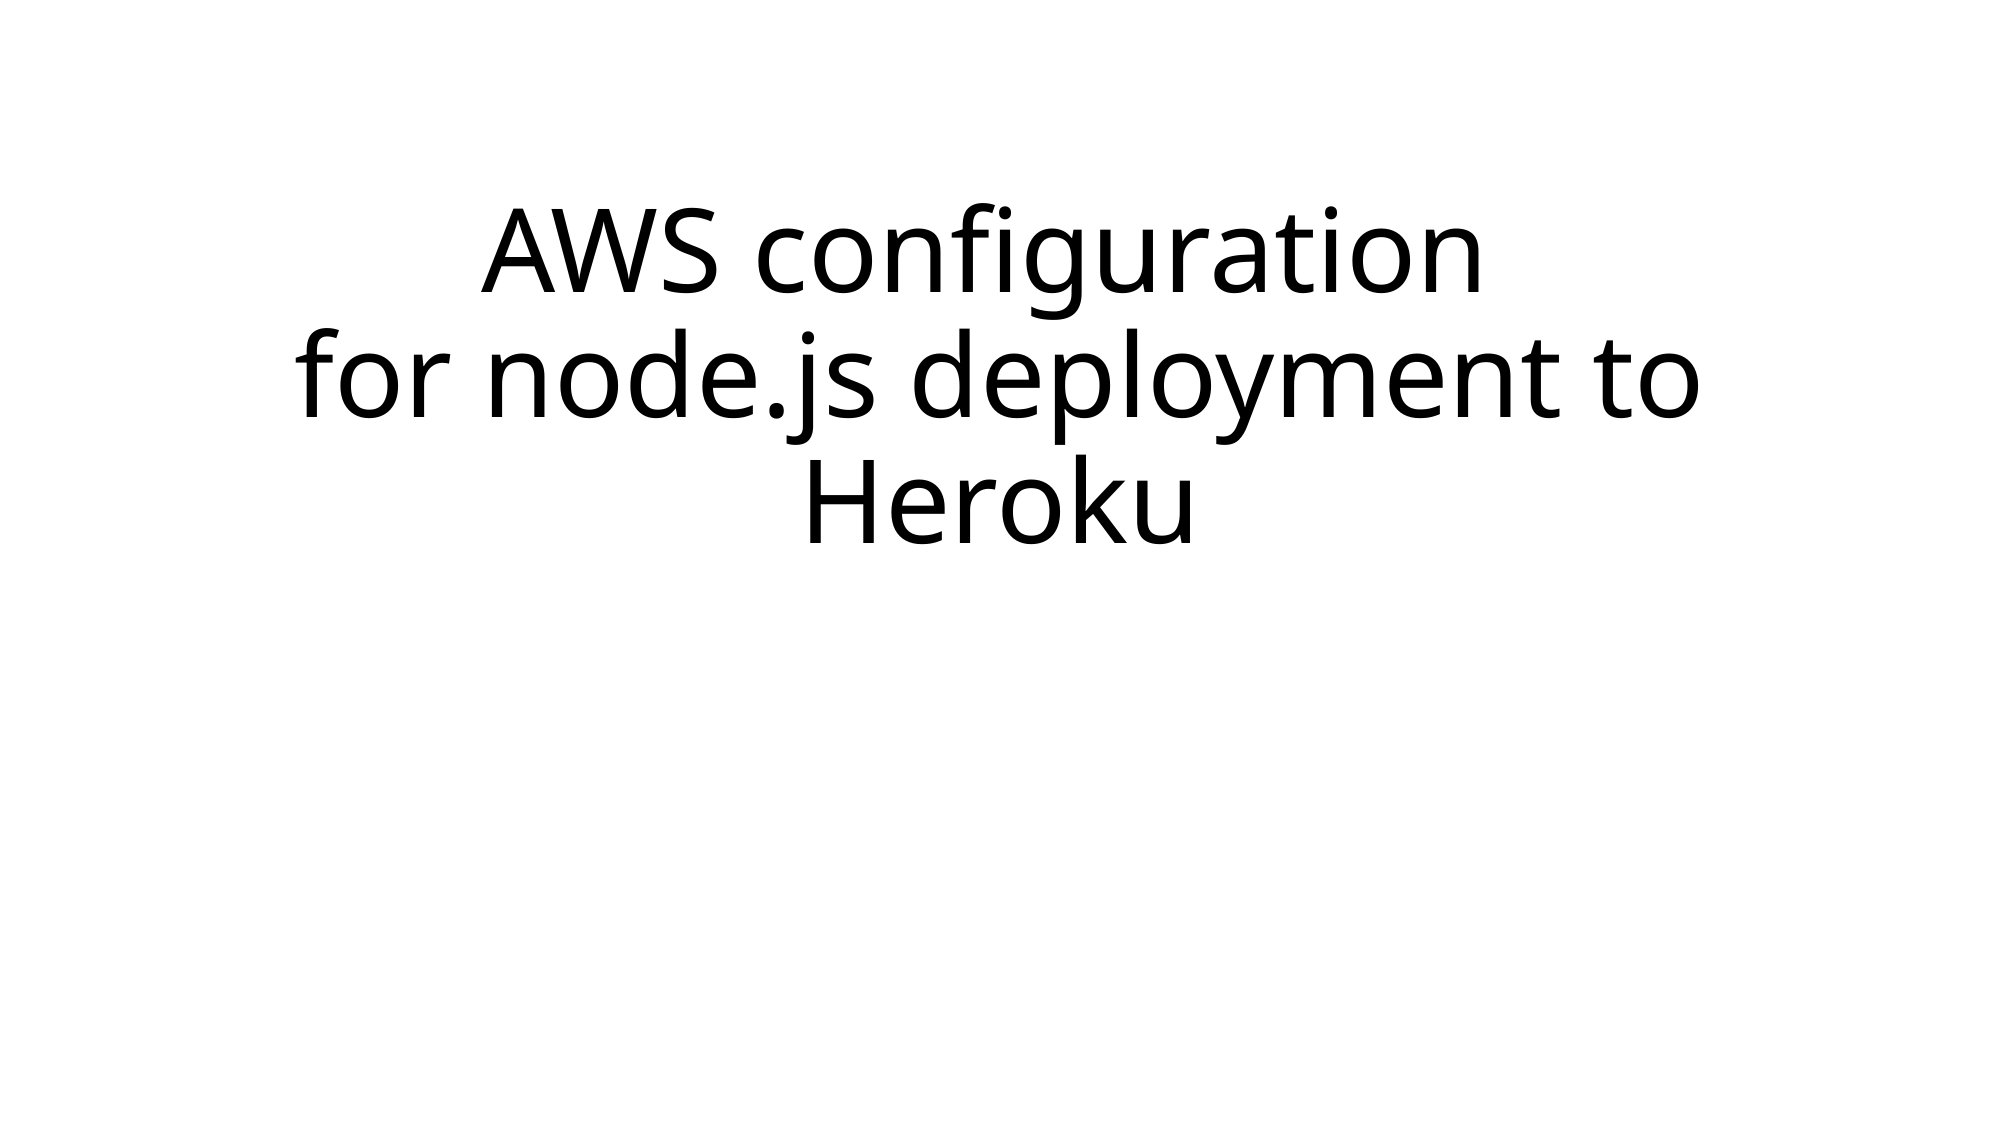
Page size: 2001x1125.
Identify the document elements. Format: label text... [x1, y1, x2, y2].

title AWS configuration for node.js deployment to Heroku [249, 184, 1750, 576]
